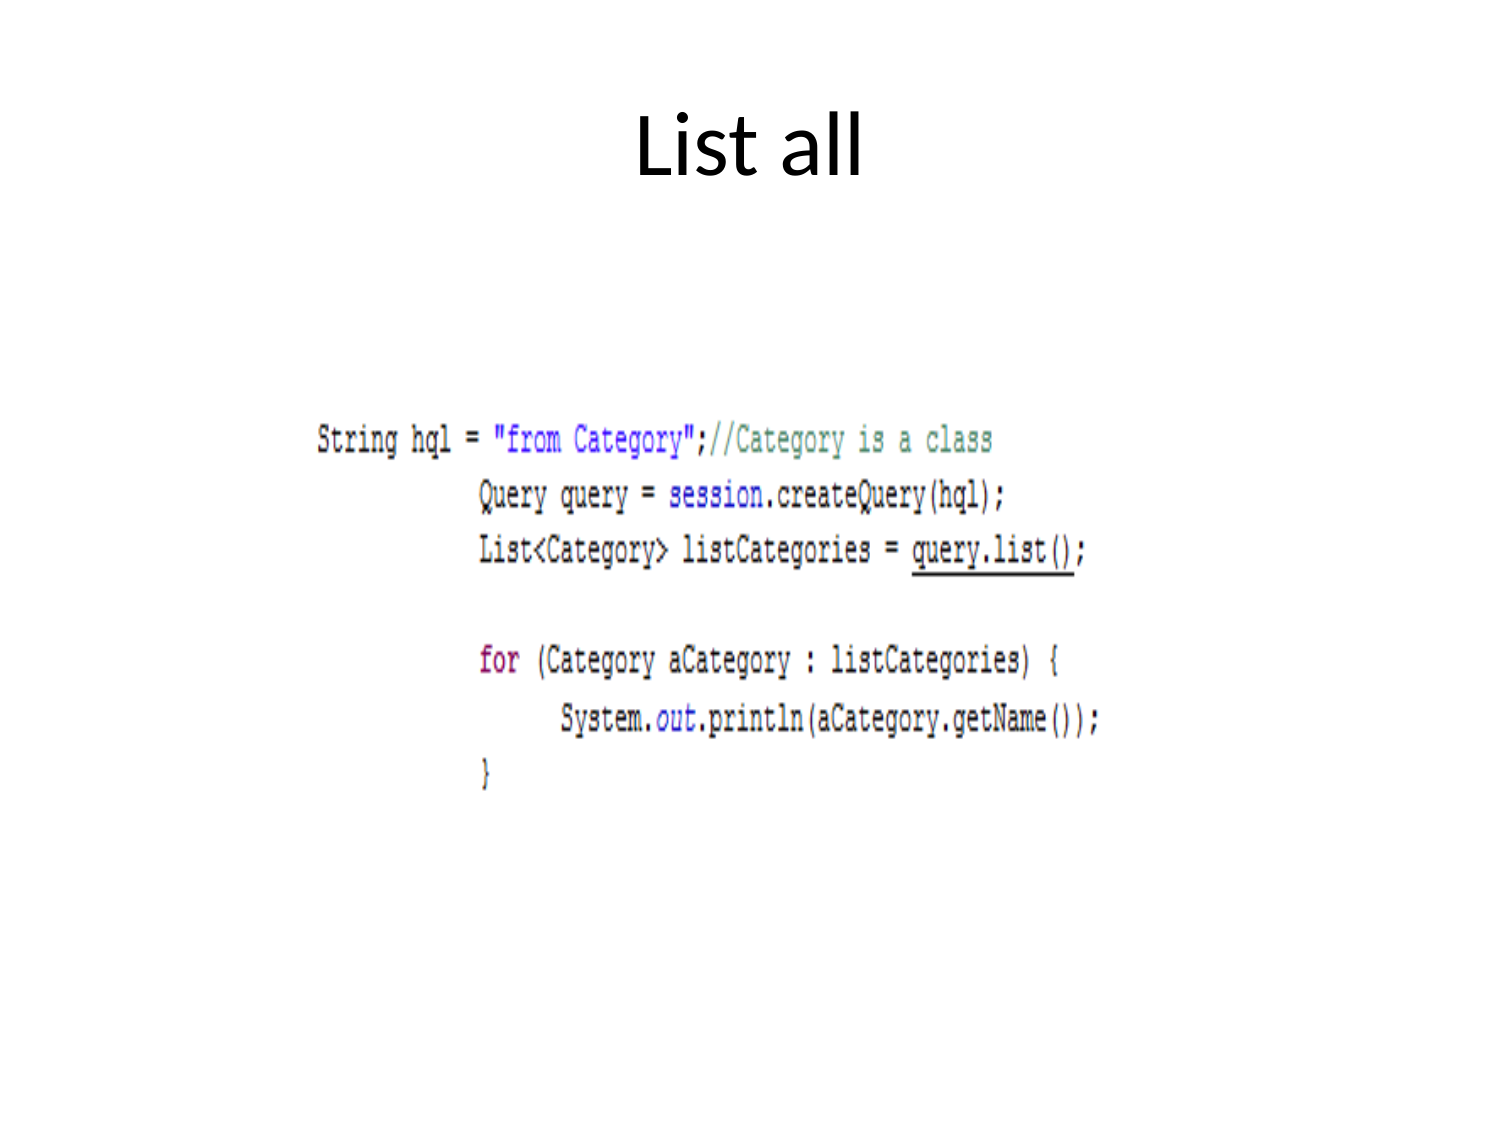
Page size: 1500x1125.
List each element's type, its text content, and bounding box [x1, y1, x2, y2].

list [312, 374, 1127, 863]
title List all [75, 45, 1425, 233]
